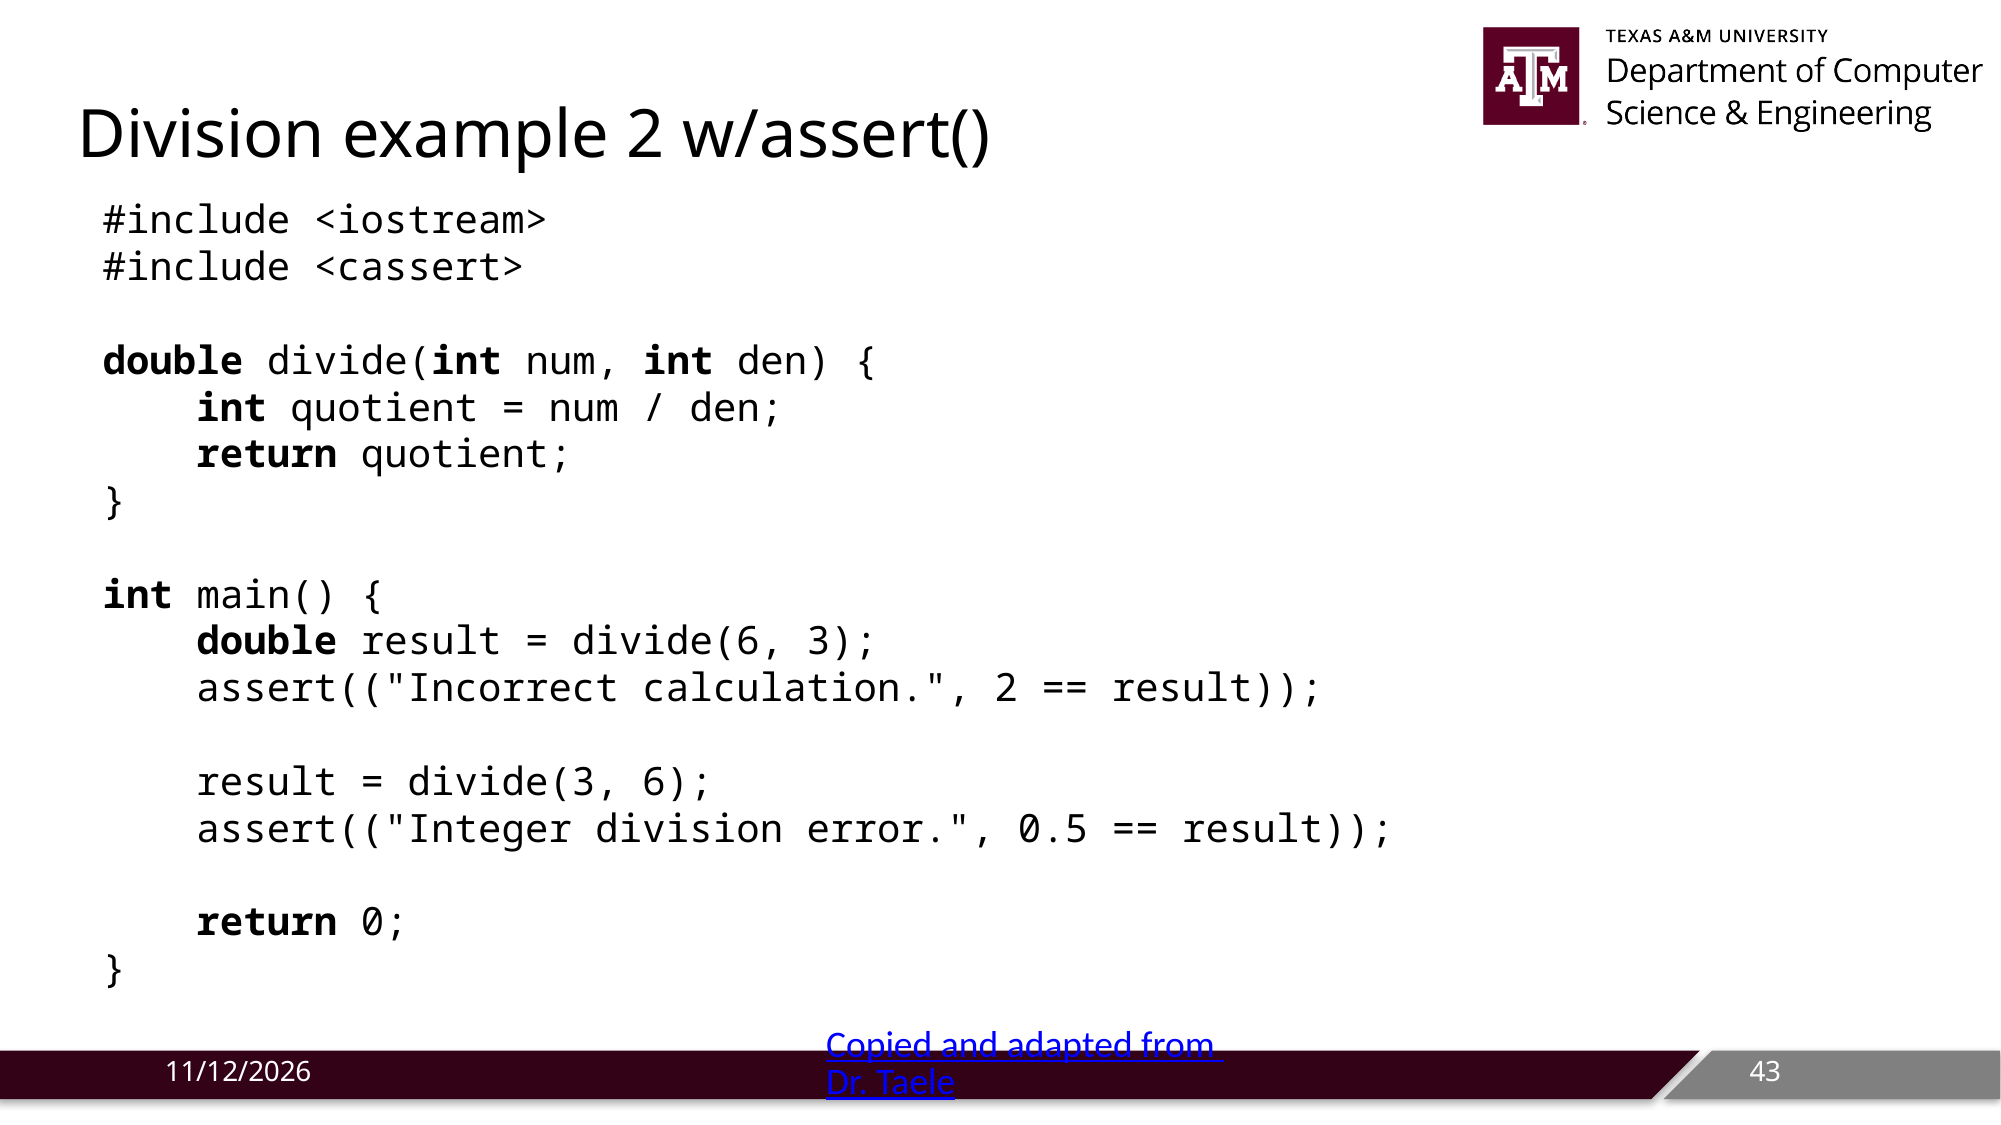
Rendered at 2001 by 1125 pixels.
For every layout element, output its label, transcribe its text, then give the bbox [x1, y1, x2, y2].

text_box Copied and adapted from Dr. Taele [810, 1004, 1251, 1080]
title Division example 2 w/assert() [62, 37, 1413, 225]
picture [1483, 27, 1983, 132]
list #include <iostream> #include <cassert> double divide(int num, int den) { int quotient = num / den; return quotient; } int main() { double result = divide(6, 3); assert(("Incorrect calculation.", 2 == result)); result = divide(3, 6); assert(("Integer division error.", 0.5 == result)); return 0; } [87, 187, 1675, 1005]
